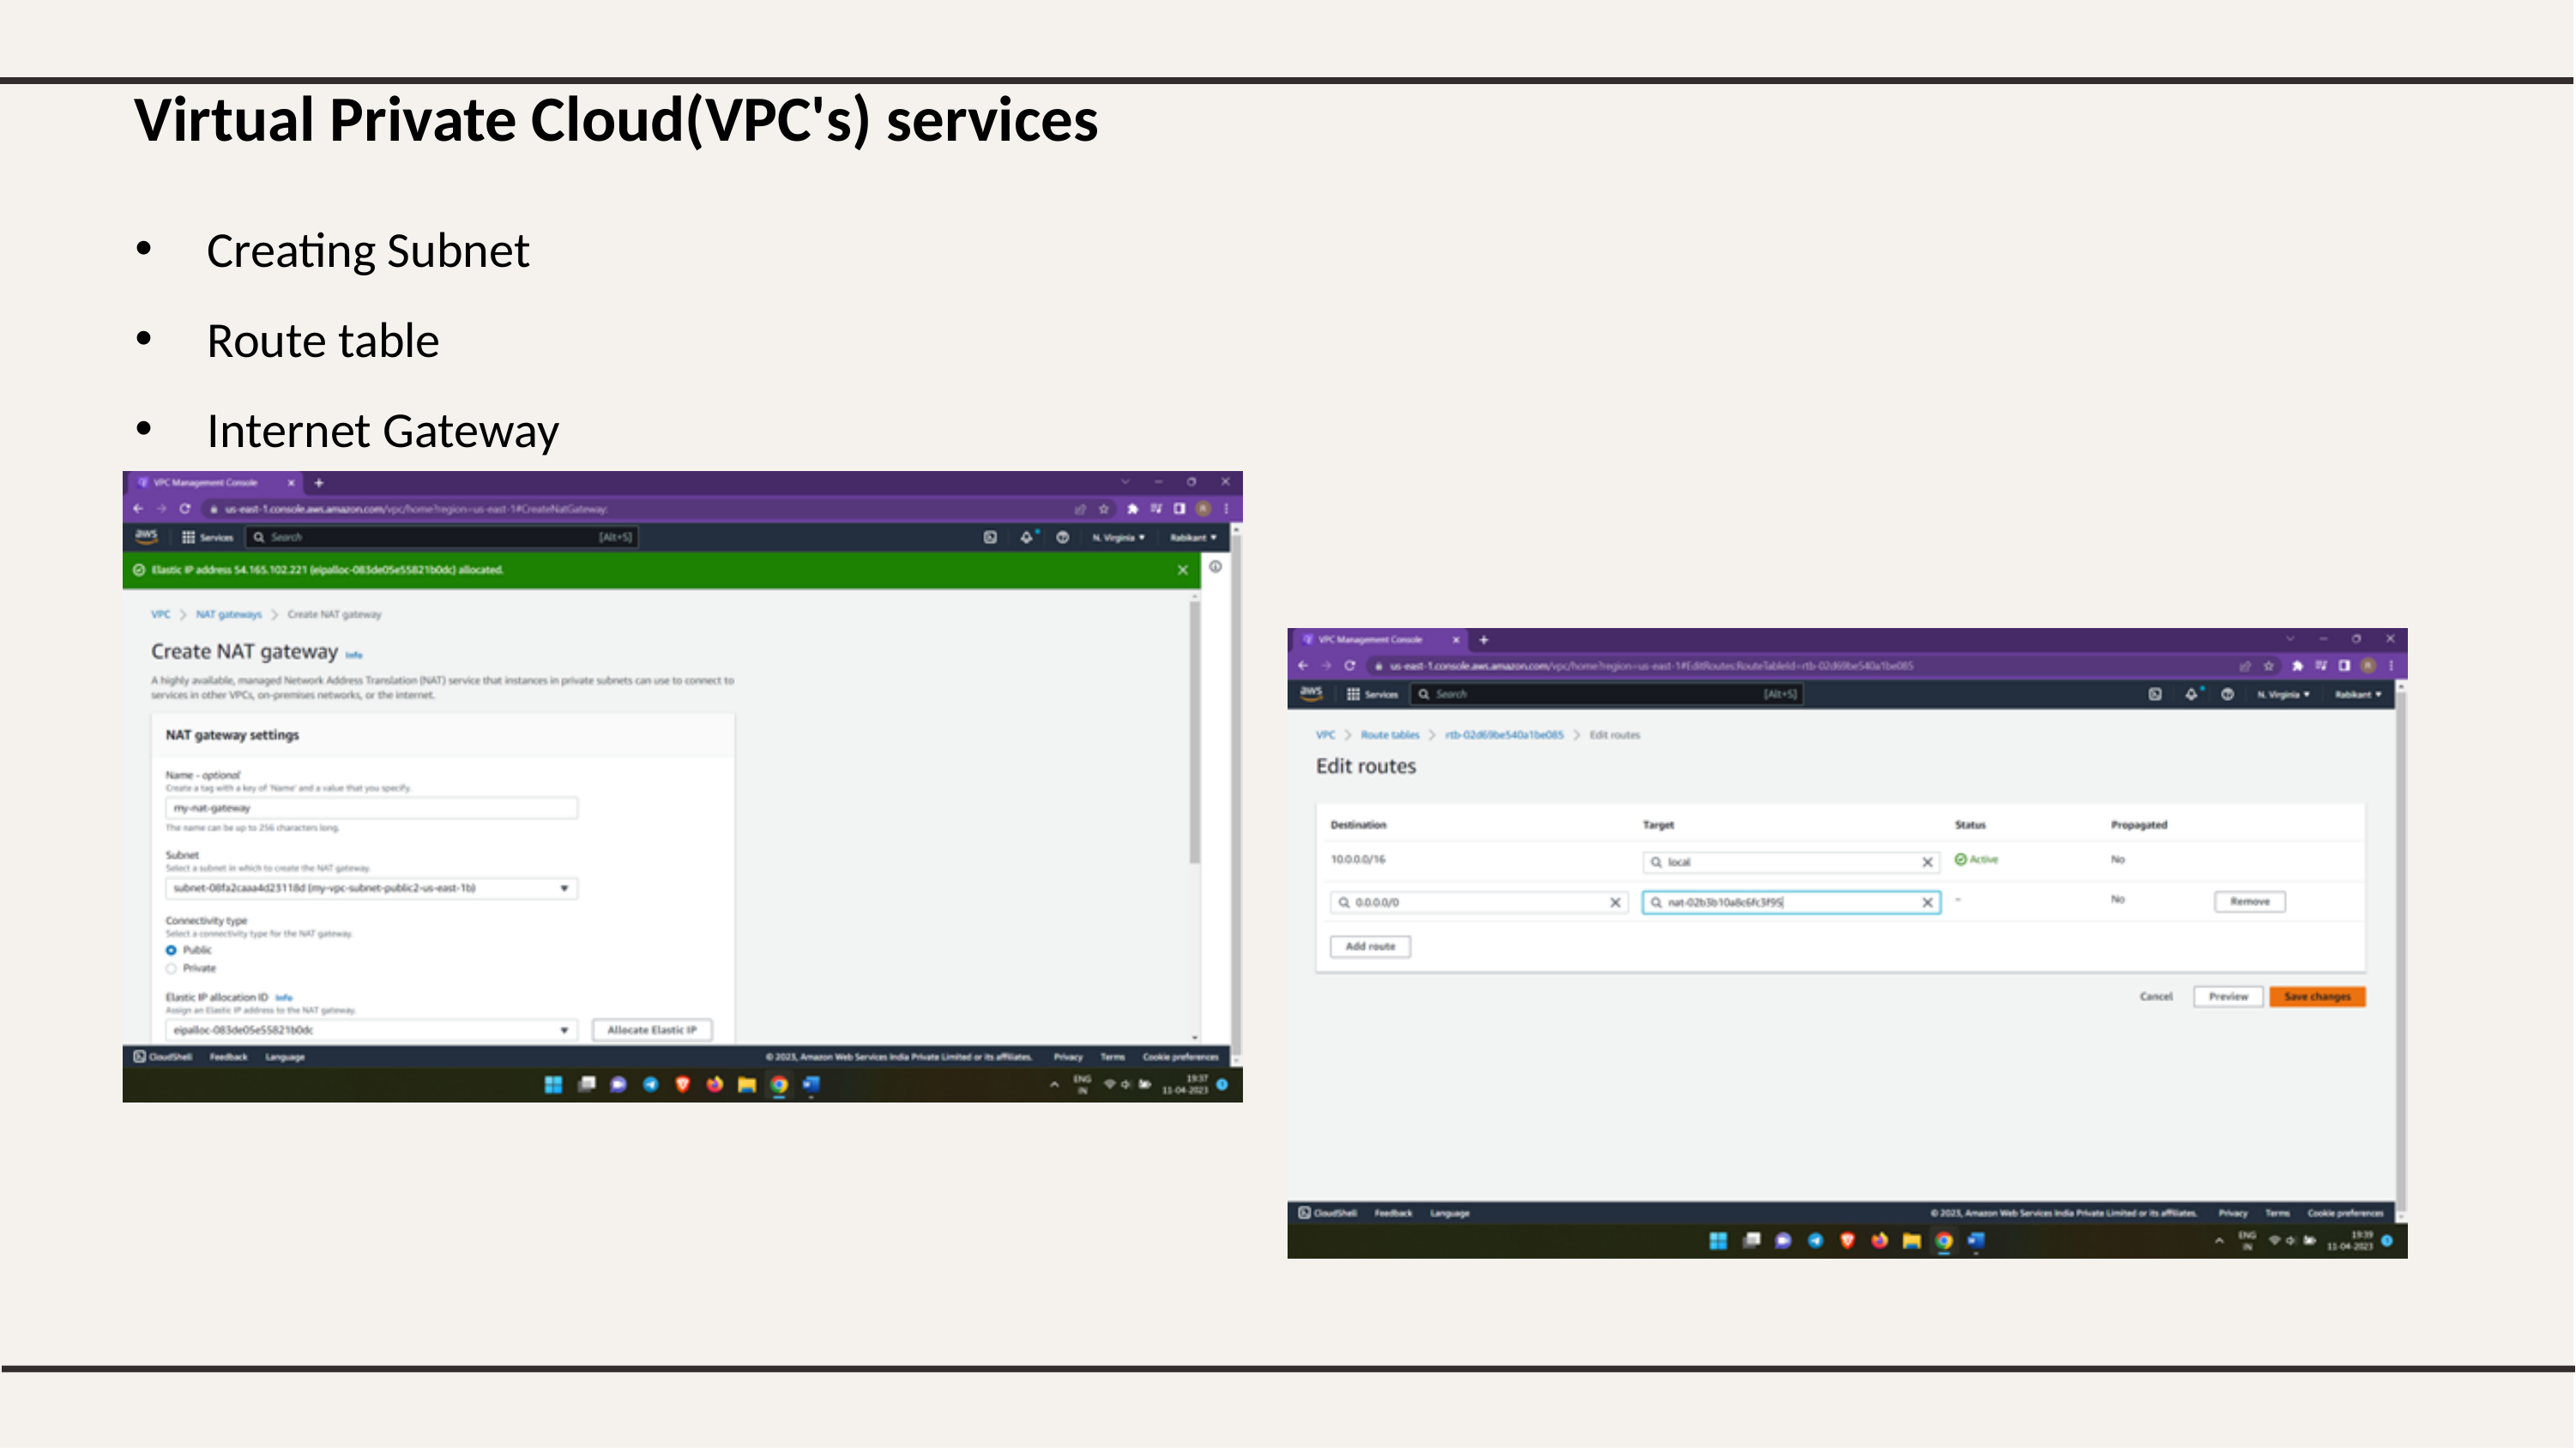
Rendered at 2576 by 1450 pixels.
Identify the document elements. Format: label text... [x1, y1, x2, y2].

text_box [2, 1365, 2575, 1373]
picture [122, 471, 1244, 1103]
text_box Creating Subnet Route table Internet Gateway [122, 180, 873, 471]
title Virtual Private Cloud(VPC's) services [121, 70, 1362, 77]
picture [1287, 628, 2409, 1260]
text_box [0, 77, 2573, 84]
title Virtual Private Cloud(VPC's) services [121, 84, 1362, 326]
